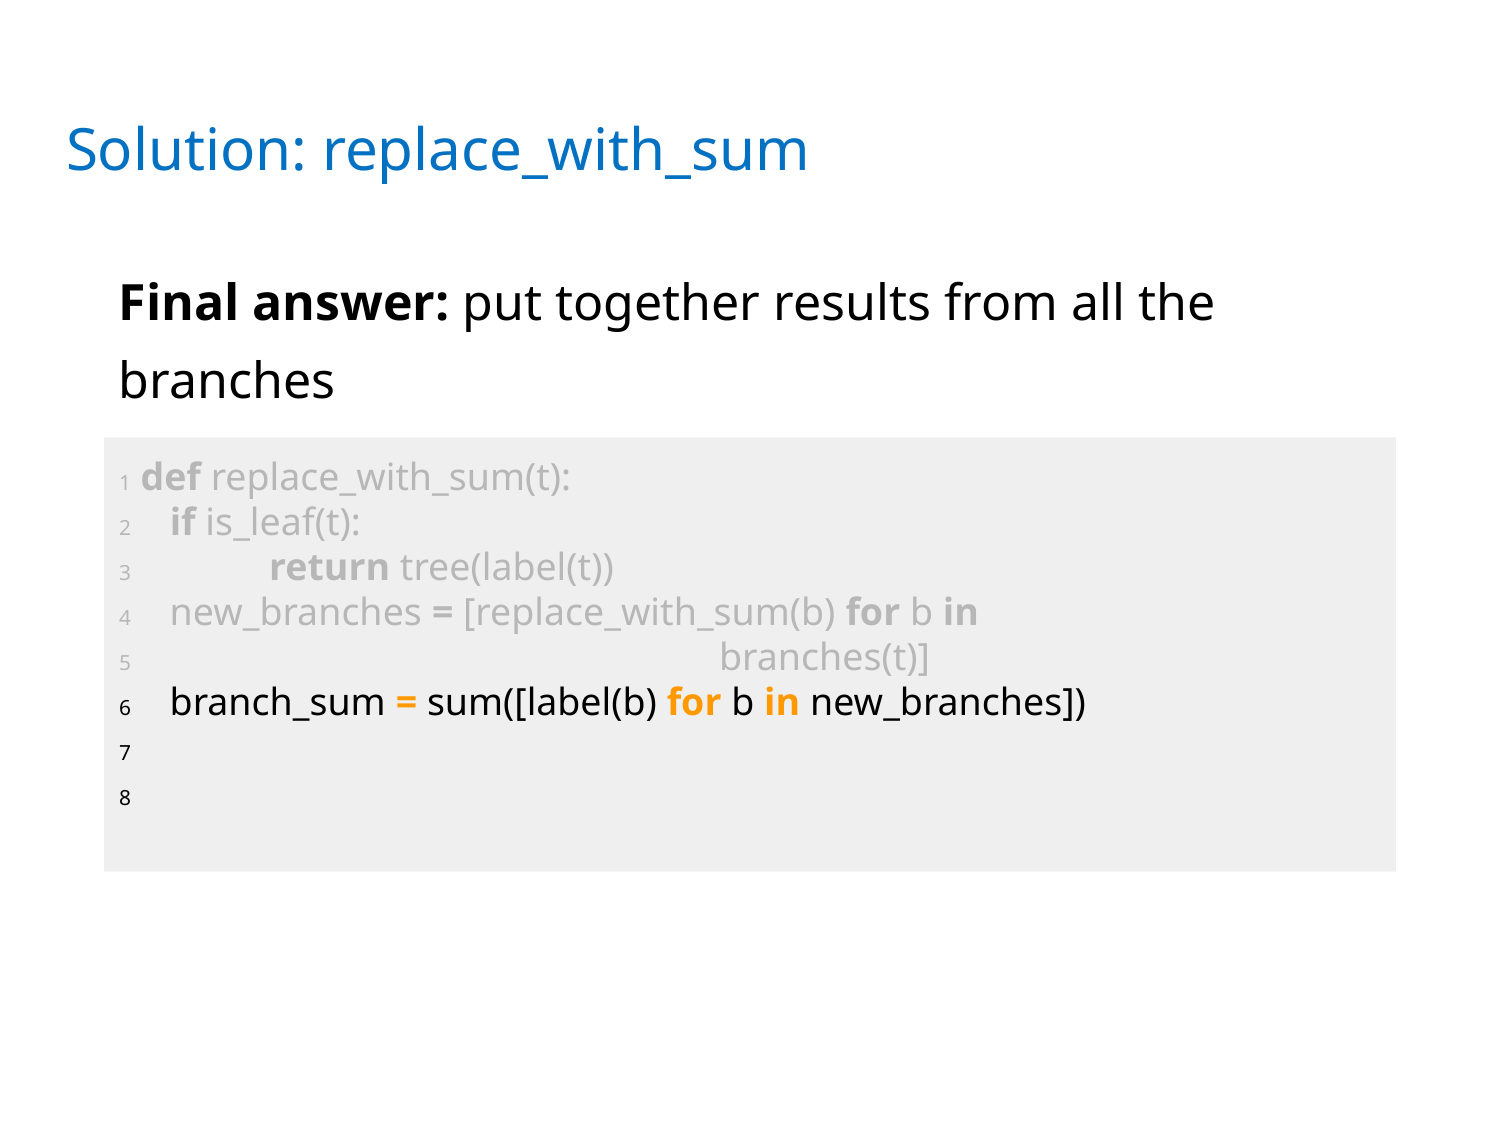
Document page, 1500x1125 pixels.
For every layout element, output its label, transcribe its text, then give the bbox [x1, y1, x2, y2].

list [51, 252, 1449, 417]
text_box 1 def replace_with_sum(t): 2 if is_leaf(t): 3 return tree(label(t)) 4 new_branches = [replace_with_sum(b) for b in 5 branches(t)] 6 branch_sum = sum([label(b) for b in new_branches]) 7 8 [104, 437, 1396, 872]
text_box Final answer: put together results from all the branches [103, 237, 1358, 388]
title Solution: replace_with_sum [51, 97, 1449, 223]
